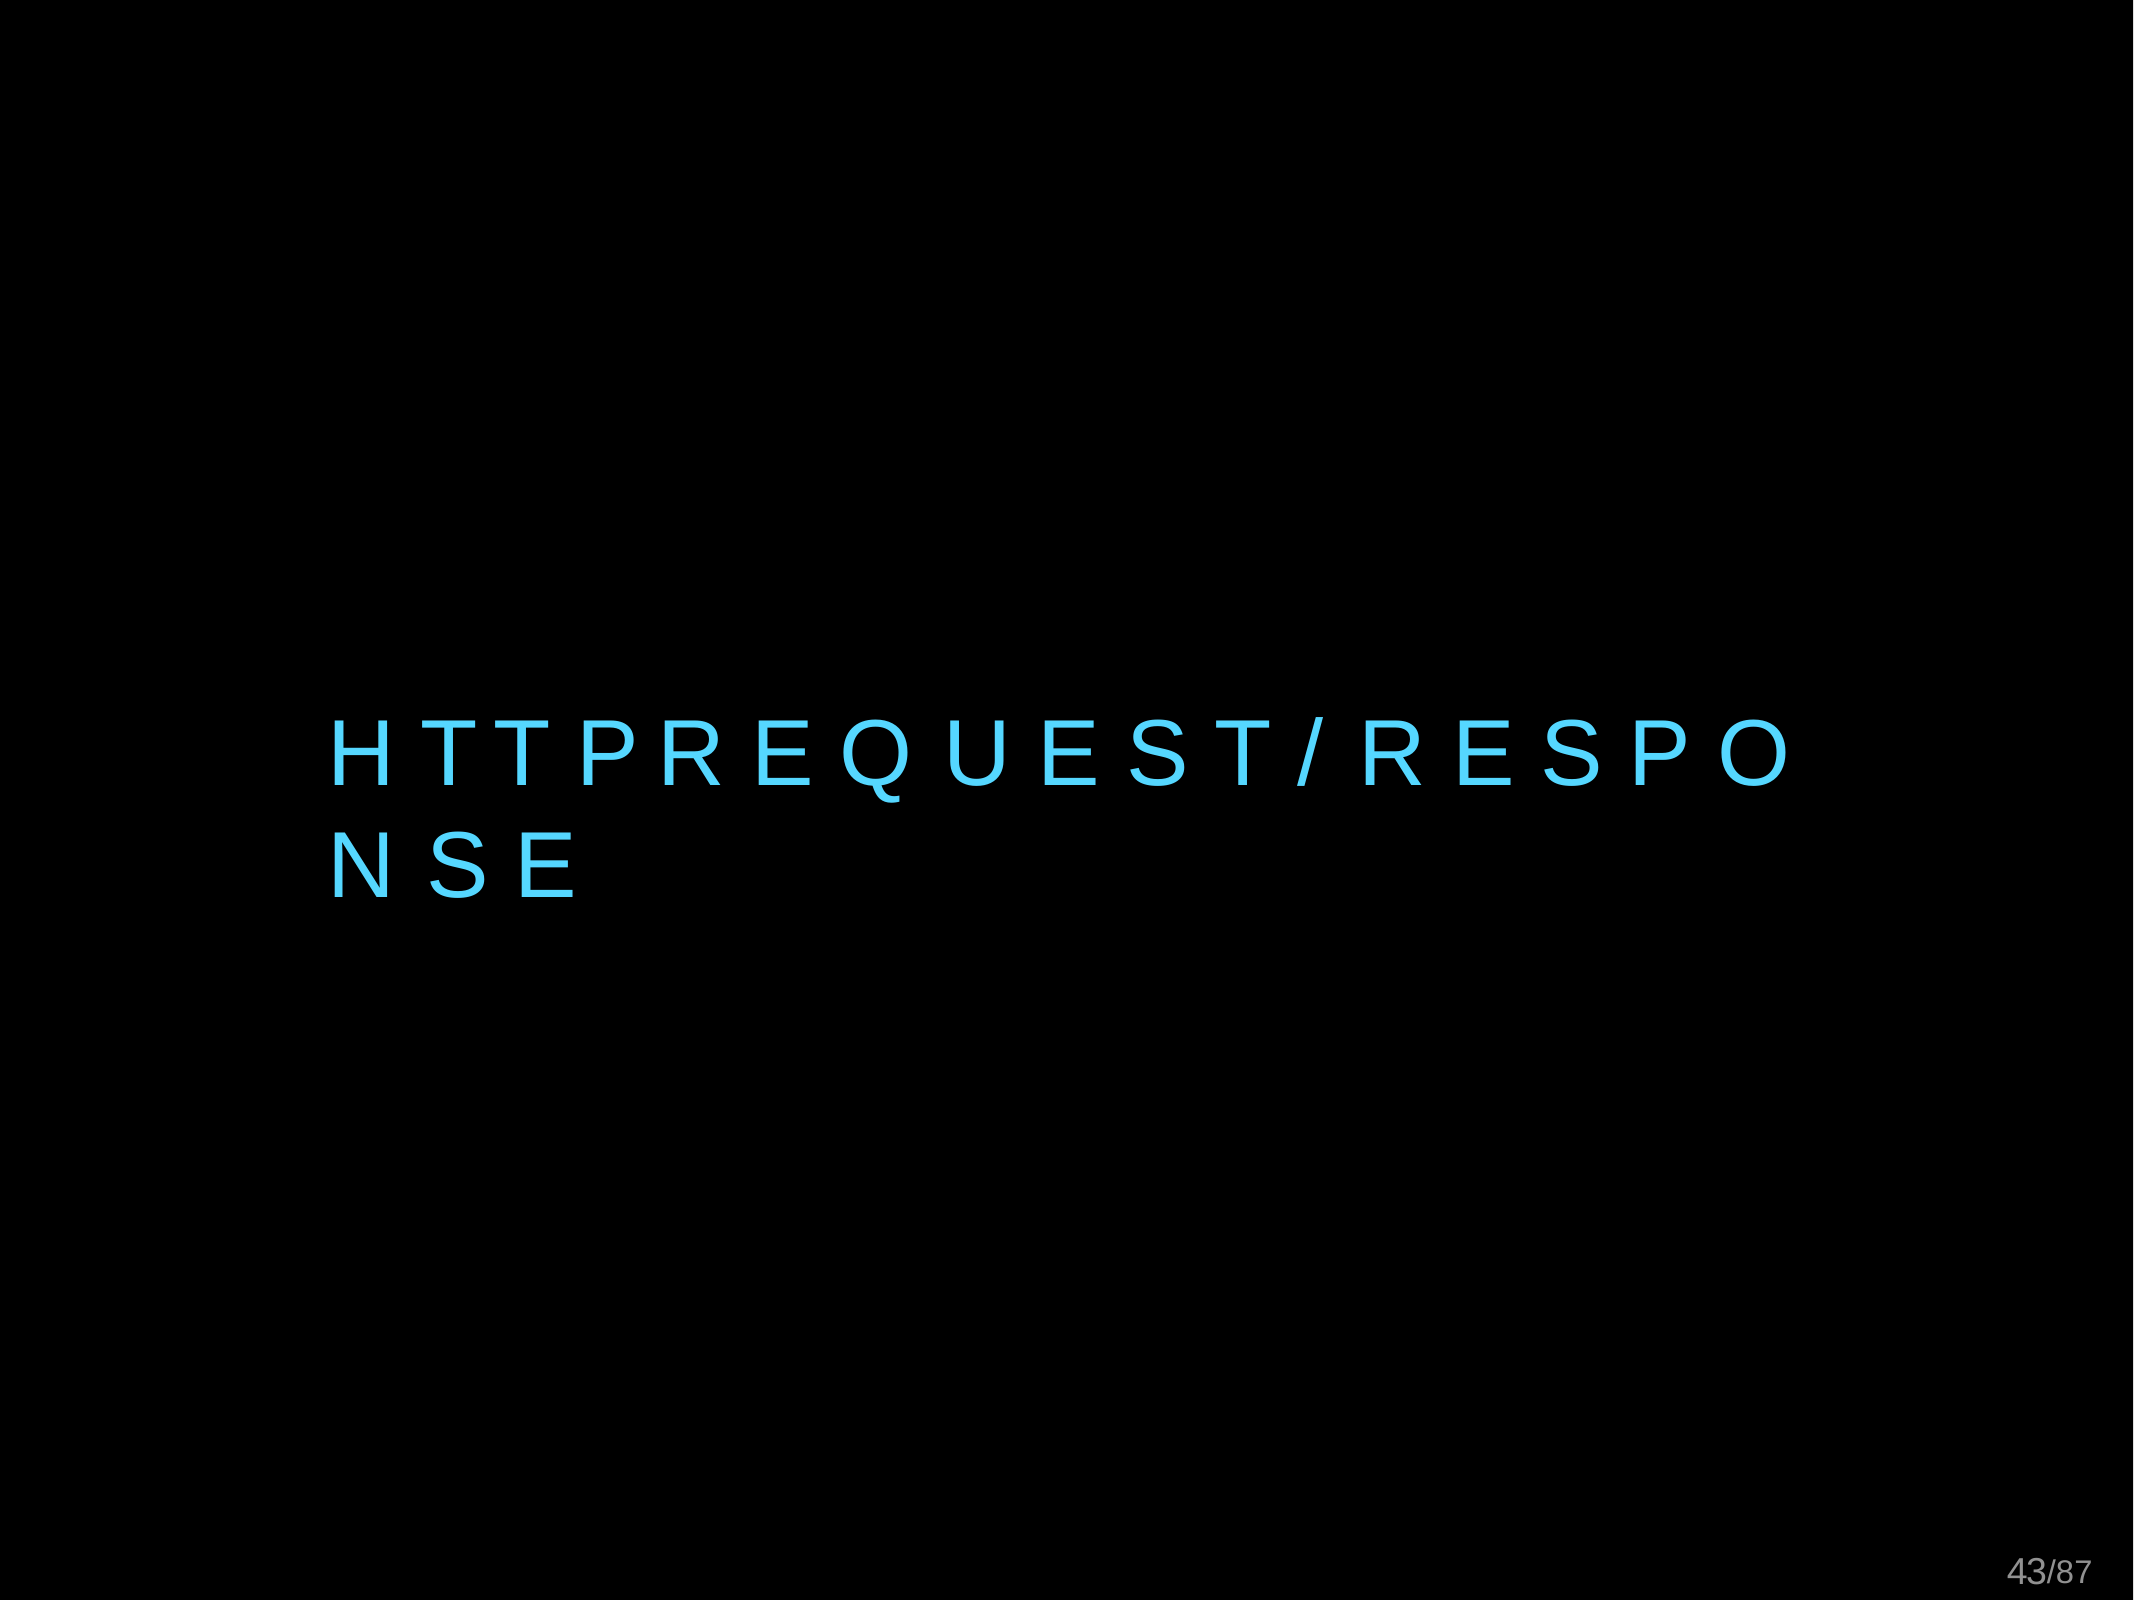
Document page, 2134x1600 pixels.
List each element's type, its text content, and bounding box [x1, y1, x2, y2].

slide_number 21/87 [2002, 1524, 2101, 1600]
title H T T P R E Q U E S T / R E S P O N S E [324, 689, 1809, 959]
